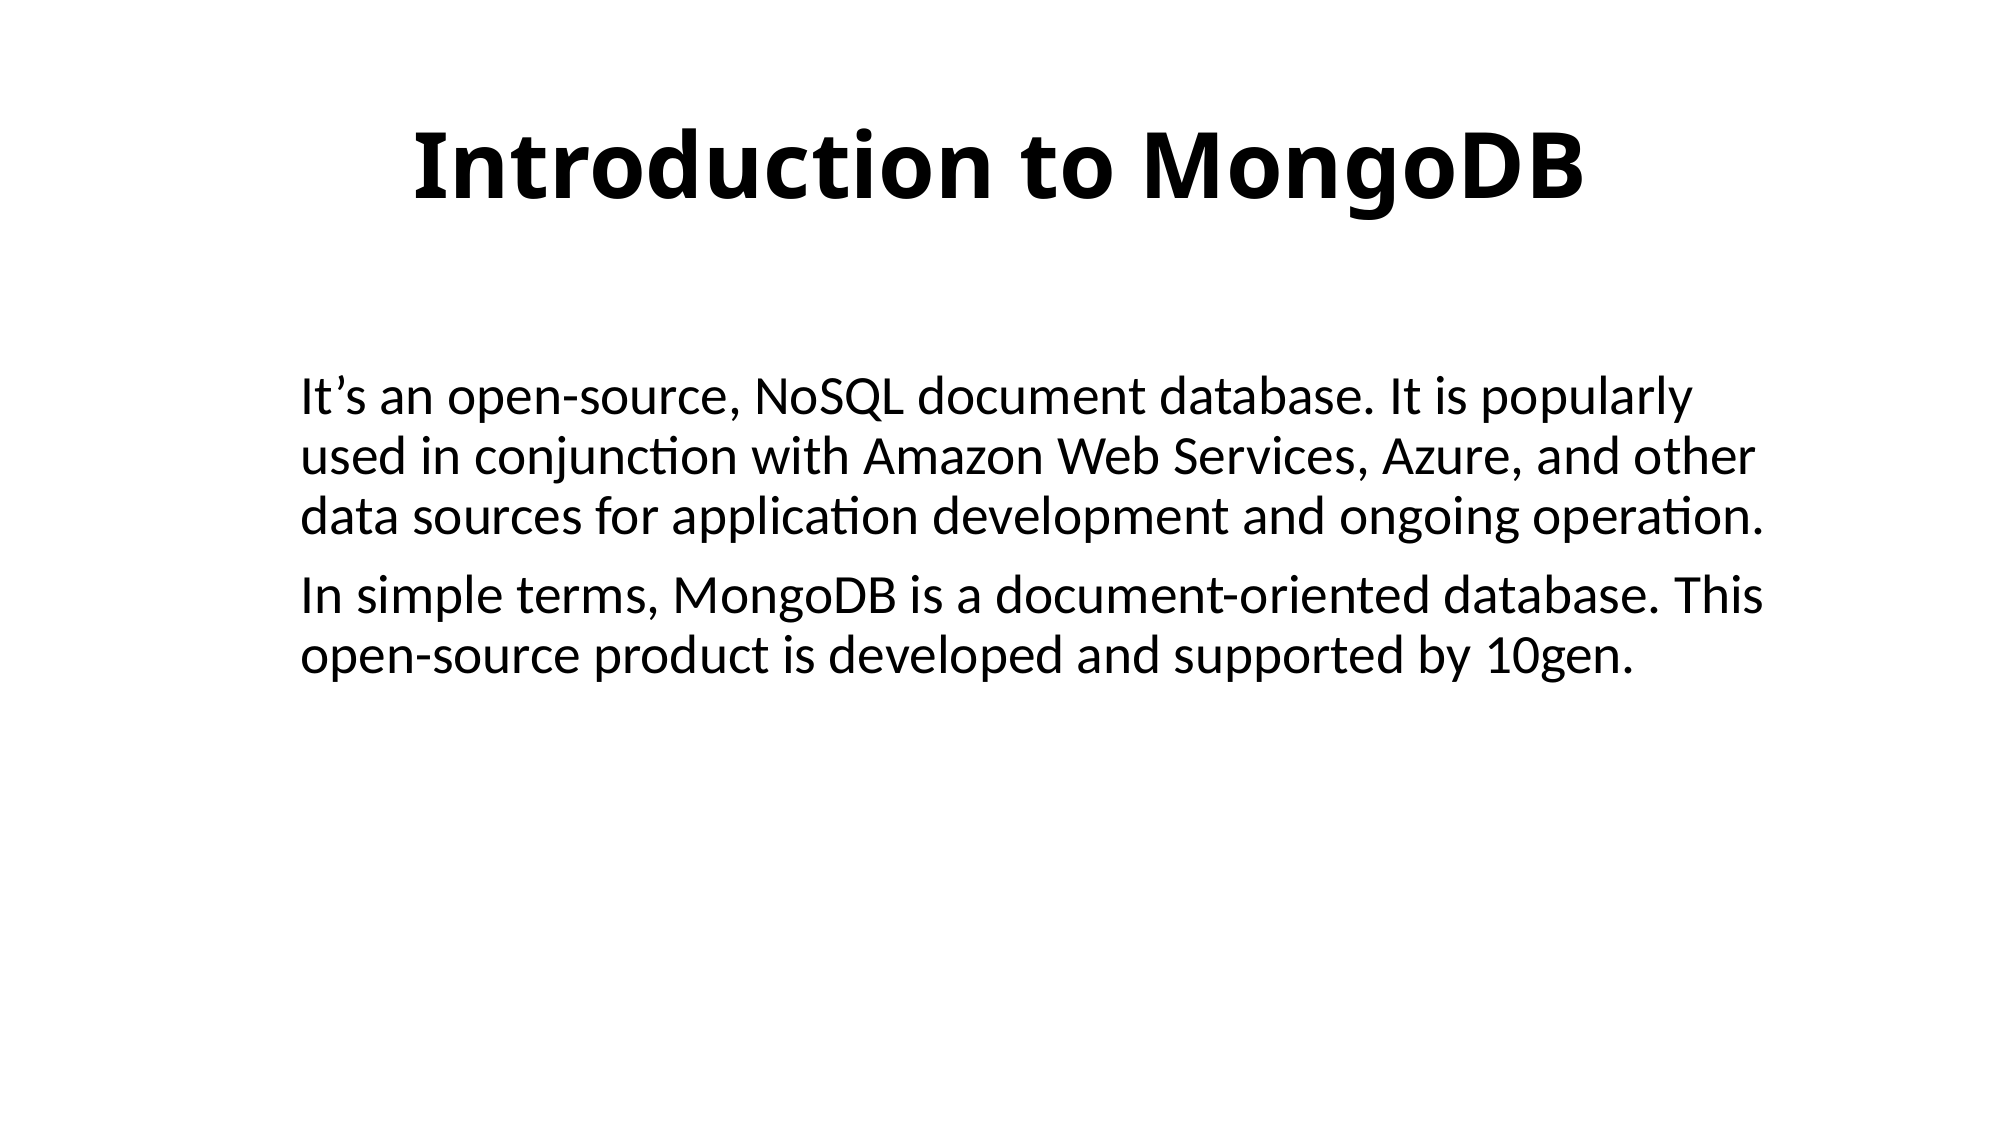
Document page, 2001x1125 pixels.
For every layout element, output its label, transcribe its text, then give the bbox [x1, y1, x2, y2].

title Introduction to MongoDB [137, 59, 1863, 278]
list It’s an open-source, NoSQL document database. It is popularly used in conjunction with Amazon Web Services, Azure, and other data sources for application development and ongoing operation. In simple terms, MongoDB is a document-oriented database. This open-source product is developed and supported by 10gen. [277, 359, 1789, 711]
